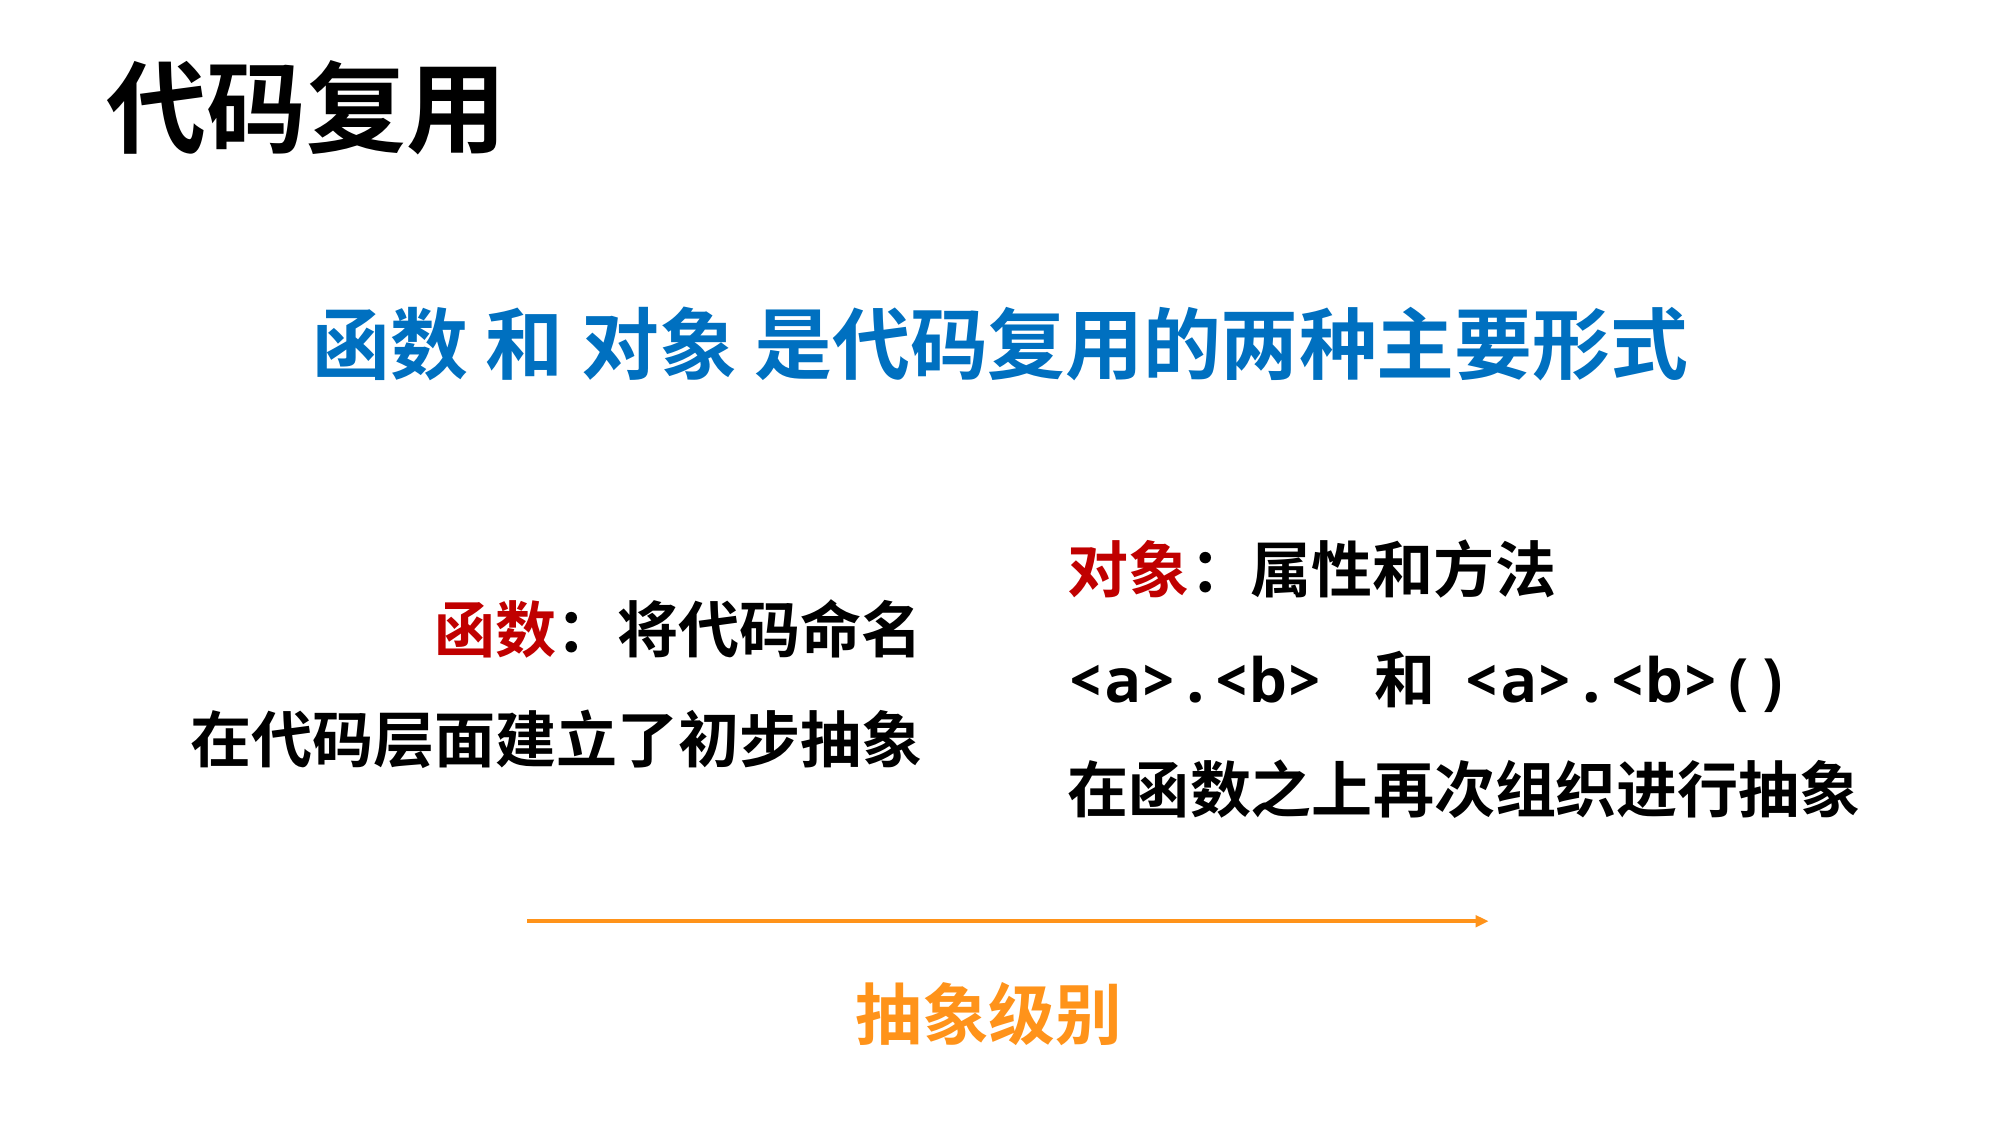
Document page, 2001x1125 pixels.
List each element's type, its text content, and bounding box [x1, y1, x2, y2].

text_box 代码复用 [102, 7, 2000, 170]
text_box 函数 和 对象 是代码复用的两种主要形式 [0, 287, 2000, 397]
text_box 对象：属性和方法 <a>.<b> 和 <a>.<b>() 在函数之上再次组织进行抽象 [1015, 487, 1930, 832]
text_box 抽象级别 [803, 929, 1166, 1060]
text_box 函数：将代码命名 在代码层面建立了初步抽象 [102, 547, 937, 783]
